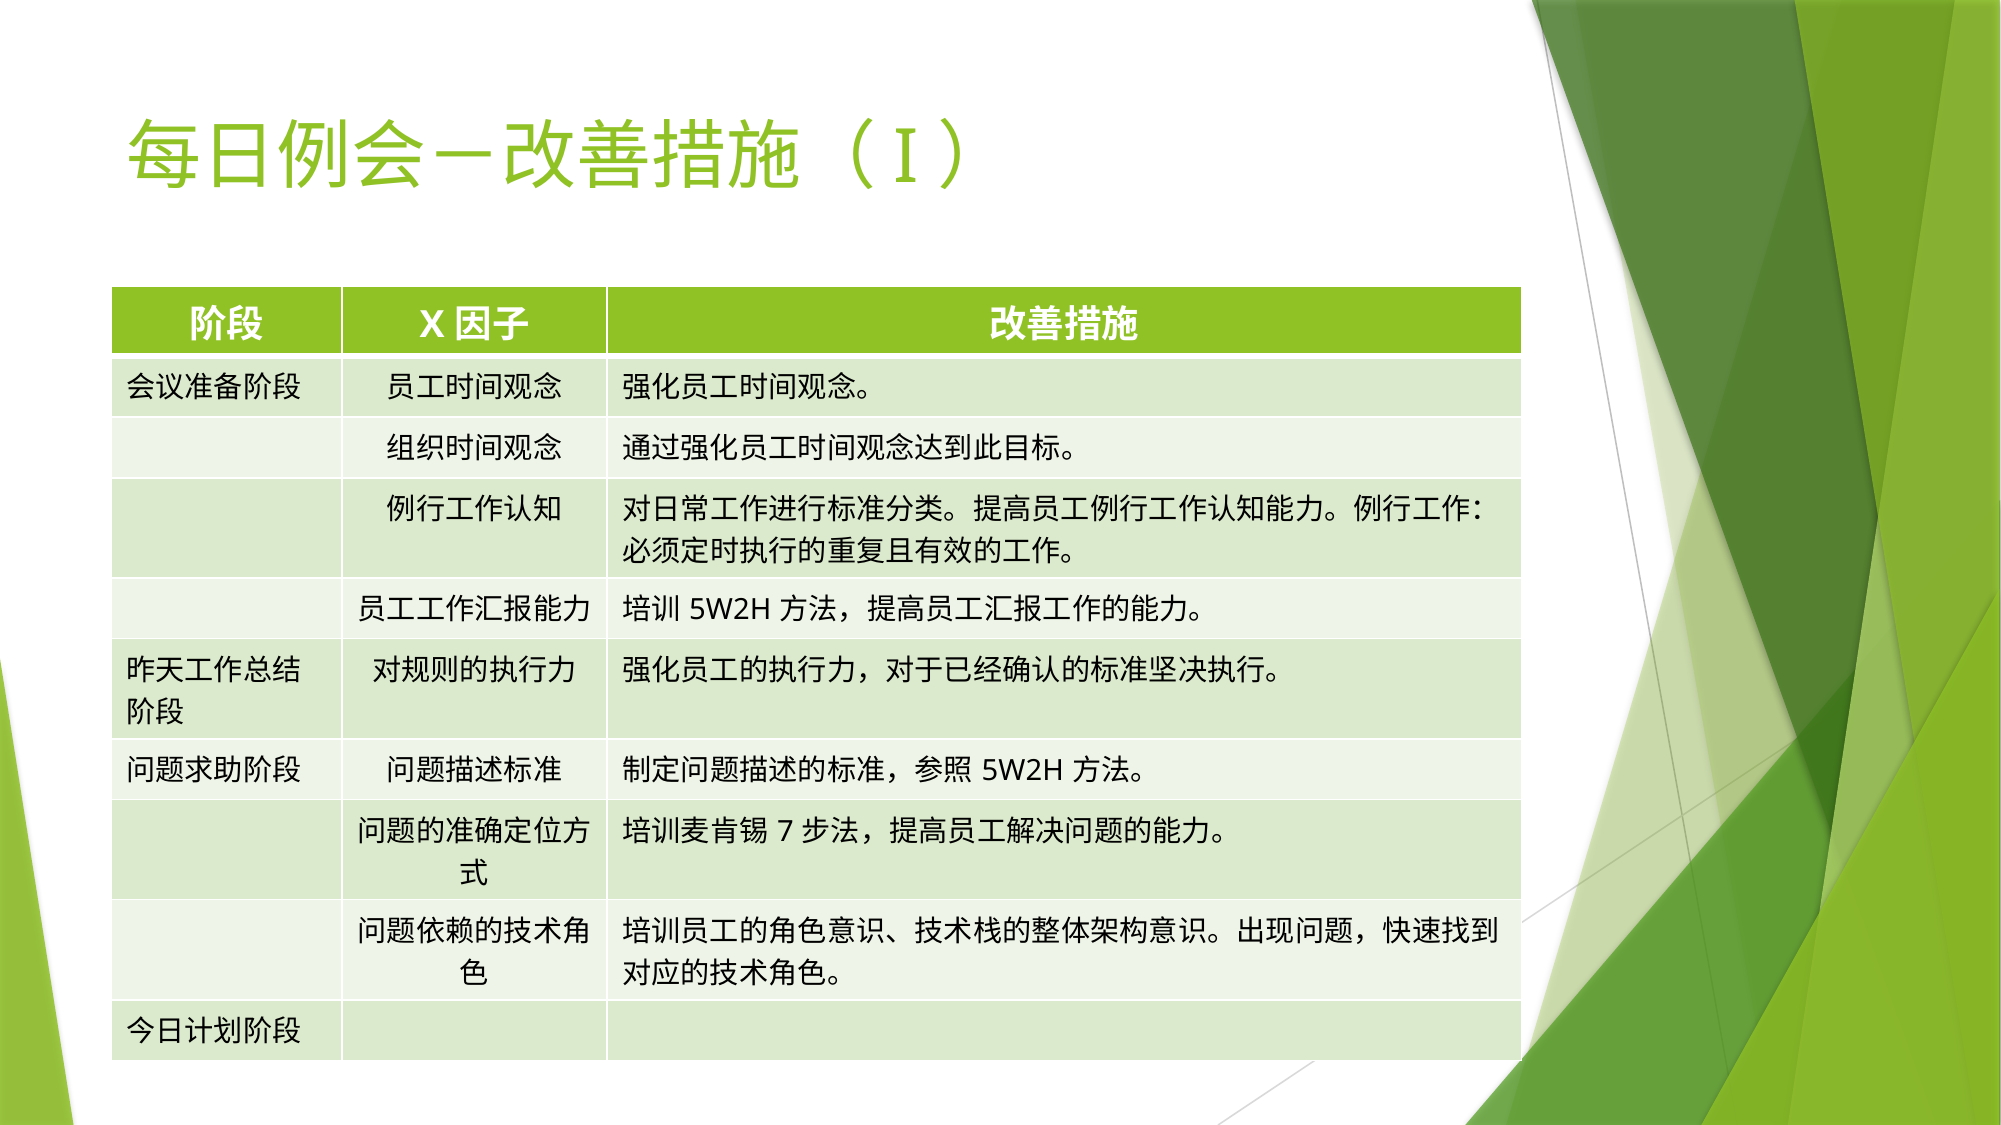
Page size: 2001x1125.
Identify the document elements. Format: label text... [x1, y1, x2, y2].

table_cell 问题的准确定位方式 [343, 800, 606, 899]
table_header X因子 [343, 287, 606, 353]
table_cell 制定问题描述的标准，参照5W2H方法。 [608, 740, 1521, 799]
table_cell [112, 800, 341, 899]
table_cell 员工时间观念 [343, 359, 606, 416]
table_cell 组织时间观念 [343, 418, 606, 477]
table_cell 会议准备阶段 [112, 359, 341, 416]
table_cell 例行工作认知 [343, 479, 606, 577]
table_cell 问题求助阶段 [112, 740, 341, 799]
table_cell 问题描述标准 [343, 740, 606, 799]
table_cell 昨天工作总结阶段 [112, 639, 341, 738]
table_cell [112, 579, 341, 638]
table_cell 强化员工的执行力，对于已经确认的标准坚决执行。 [608, 639, 1521, 738]
table_cell 培训麦肯锡7步法，提高员工解决问题的能力。 [608, 800, 1521, 899]
table_cell 员工工作汇报能力 [343, 579, 606, 638]
table_cell 对日常工作进行标准分类。提高员工例行工作认知能力。例行工作：必须定时执行的重复且有效的工作。 [608, 479, 1521, 577]
title 每日例会－改善措施（I） [111, 99, 1522, 286]
table_cell 问题依赖的技术角色 [343, 900, 606, 999]
table_cell 培训员工的角色意识、技术栈的整体架构意识。出现问题，快速找到对应的技术角色。 [608, 900, 1521, 999]
table_cell [343, 1001, 606, 1060]
table_cell 培训5W2H方法，提高员工汇报工作的能力。 [608, 579, 1521, 638]
table_cell 强化员工时间观念。 [608, 359, 1521, 416]
table_cell [112, 900, 341, 999]
table_cell 今日计划阶段 [112, 1001, 341, 1060]
table_cell [112, 418, 341, 477]
table_cell 对规则的执行力 [343, 639, 606, 738]
table_header 改善措施 [608, 287, 1521, 353]
table_cell [112, 479, 341, 577]
table_cell 通过强化员工时间观念达到此目标。 [608, 418, 1521, 477]
table_header 阶段 [112, 287, 341, 353]
table_cell [608, 1001, 1521, 1060]
